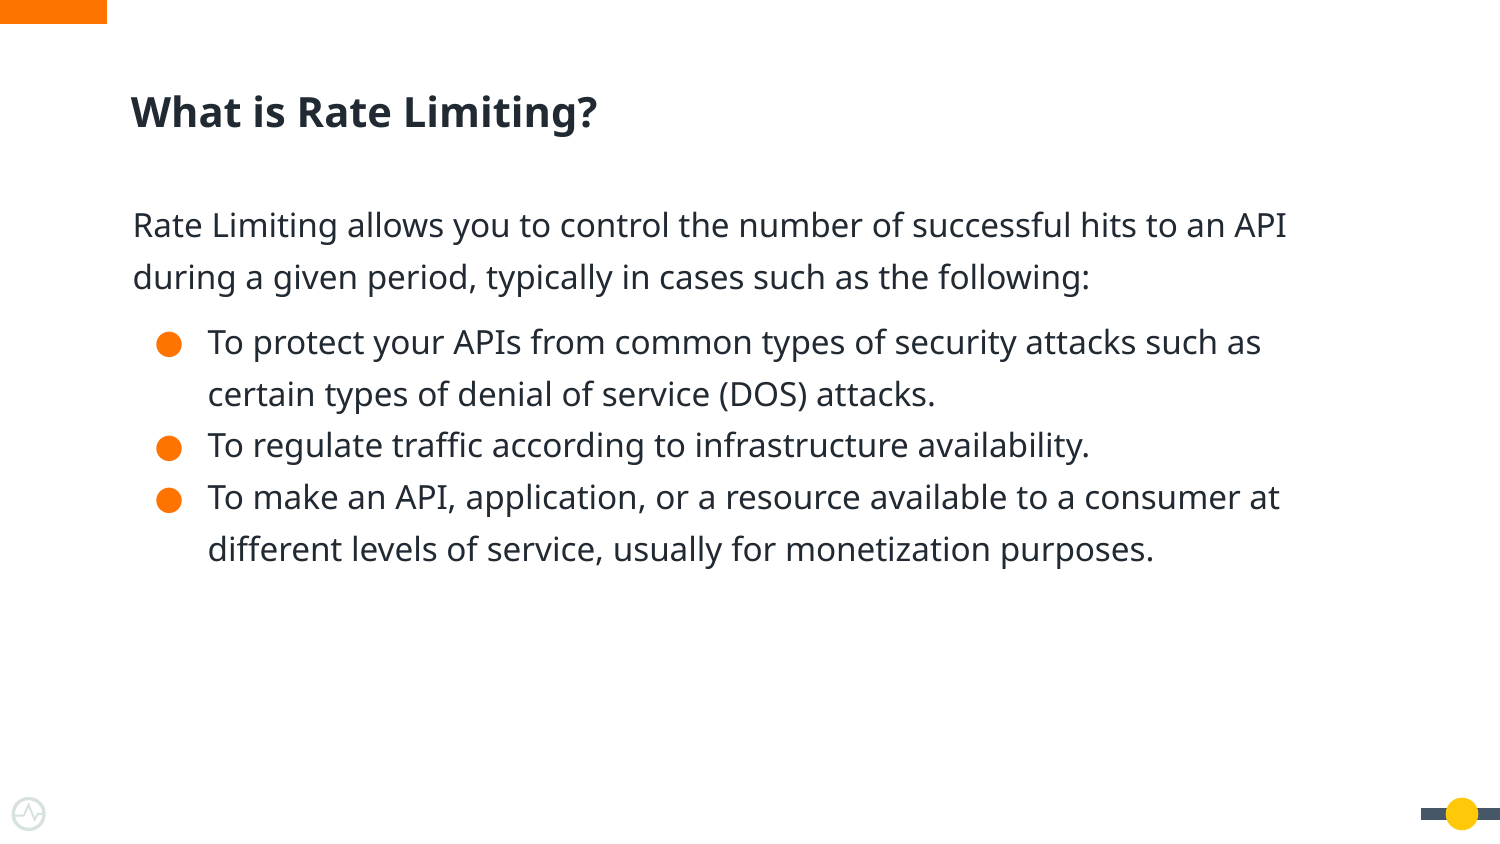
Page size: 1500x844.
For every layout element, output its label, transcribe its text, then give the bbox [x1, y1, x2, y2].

list Rate Limiting allows you to control the number of successful hits to an API during a given period, typically in cases such as the following: To protect your APIs from common types of security attacks such as certain types of denial of service (DOS) attacks. To regulate traffic according to infrastructure availability. To make an API, application, or a resource available to a consumer at different levels of service, usually for monetization purposes. [117, 177, 1383, 740]
title What is Rate Limiting? [115, 74, 1393, 147]
